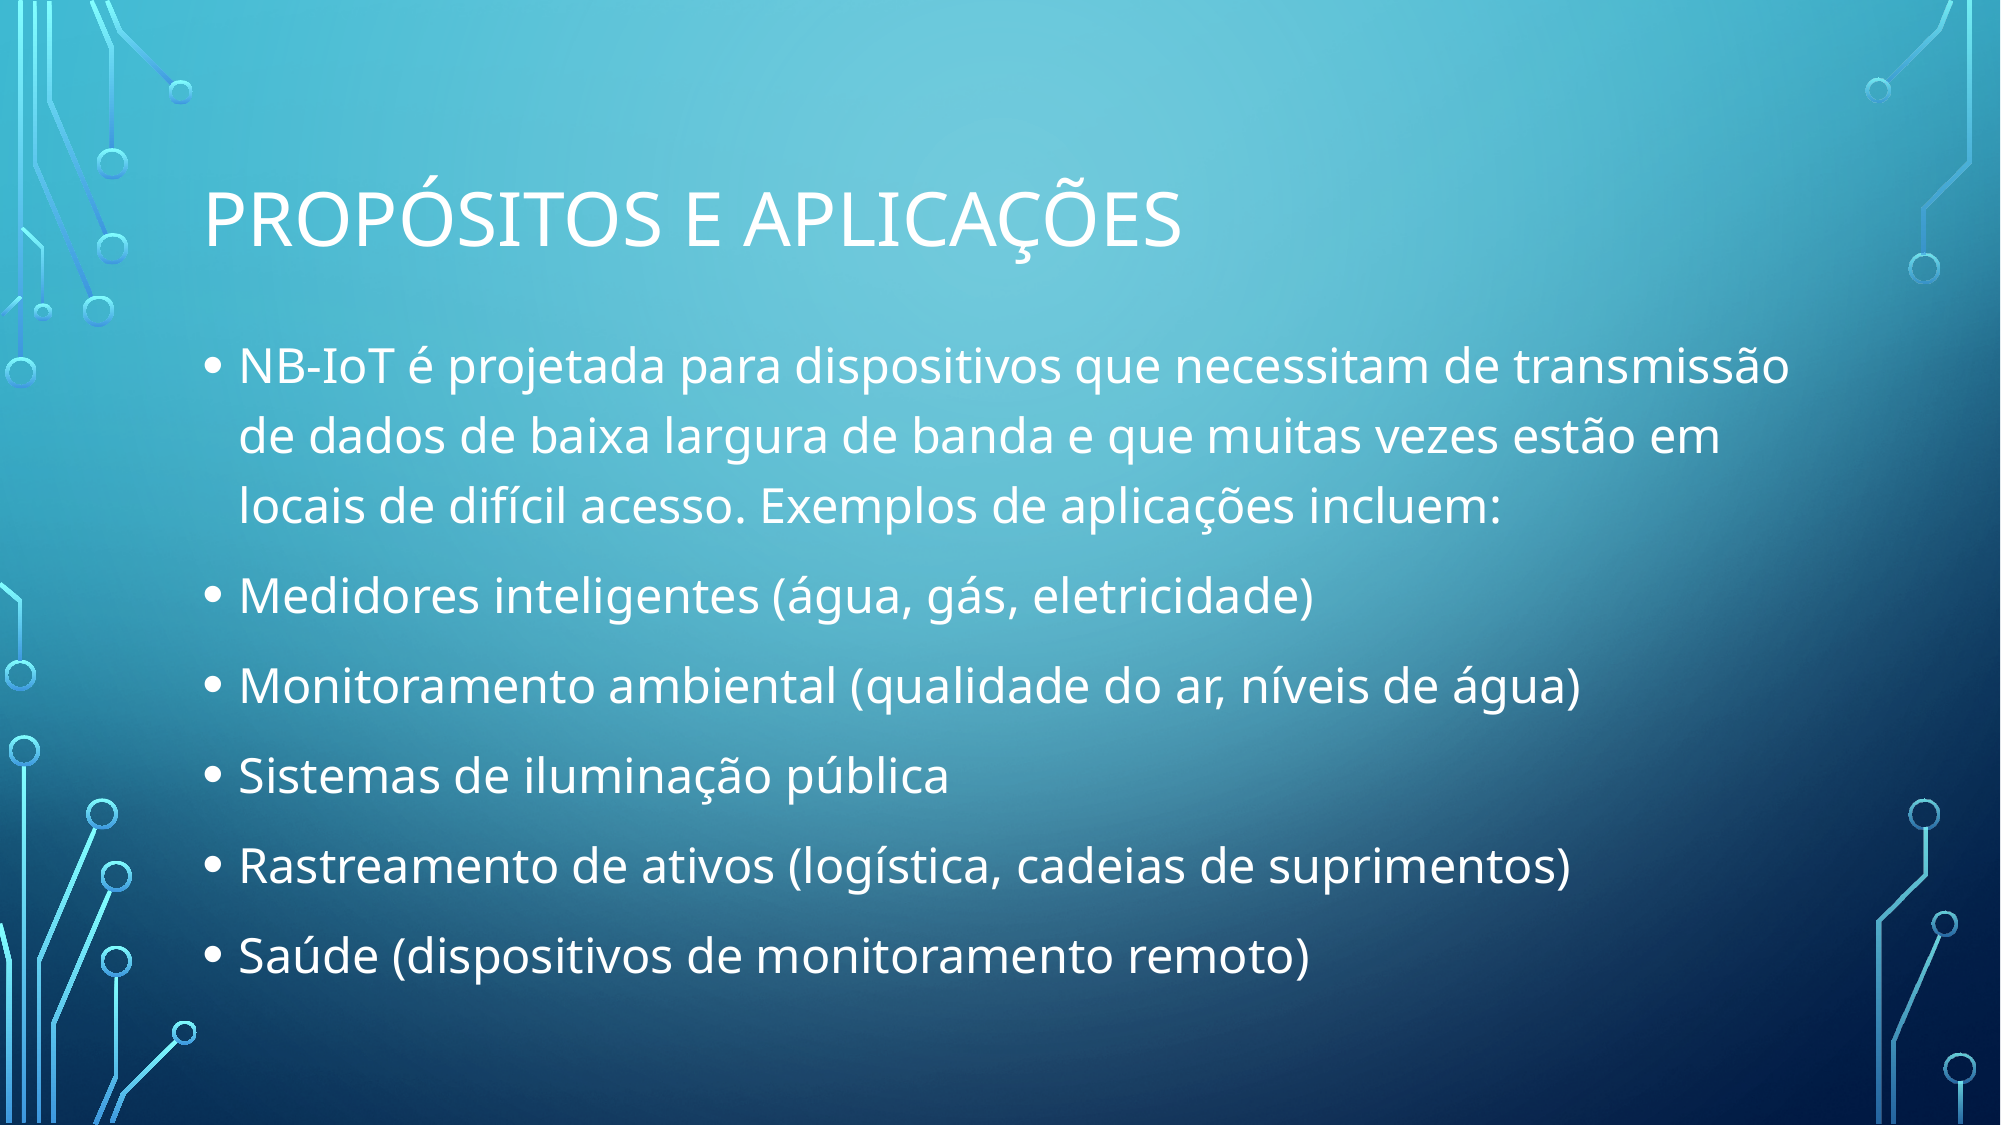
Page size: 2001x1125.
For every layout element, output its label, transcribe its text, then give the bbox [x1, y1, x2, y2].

list NB-IoT é projetada para dispositivos que necessitam de transmissão de dados de baixa largura de banda e que muitas vezes estão em locais de difícil acesso. Exemplos de aplicações incluem: Medidores inteligentes (água, gás, eletricidade) Monitoramento ambiental (qualidade do ar, níveis de água) Sistemas de iluminação pública Rastreamento de ativos (logística, cadeias de suprimentos) Saúde (dispositivos de monitoramento remoto) [187, 316, 1813, 1024]
title Propósitos e Aplicações [187, 101, 1813, 316]
